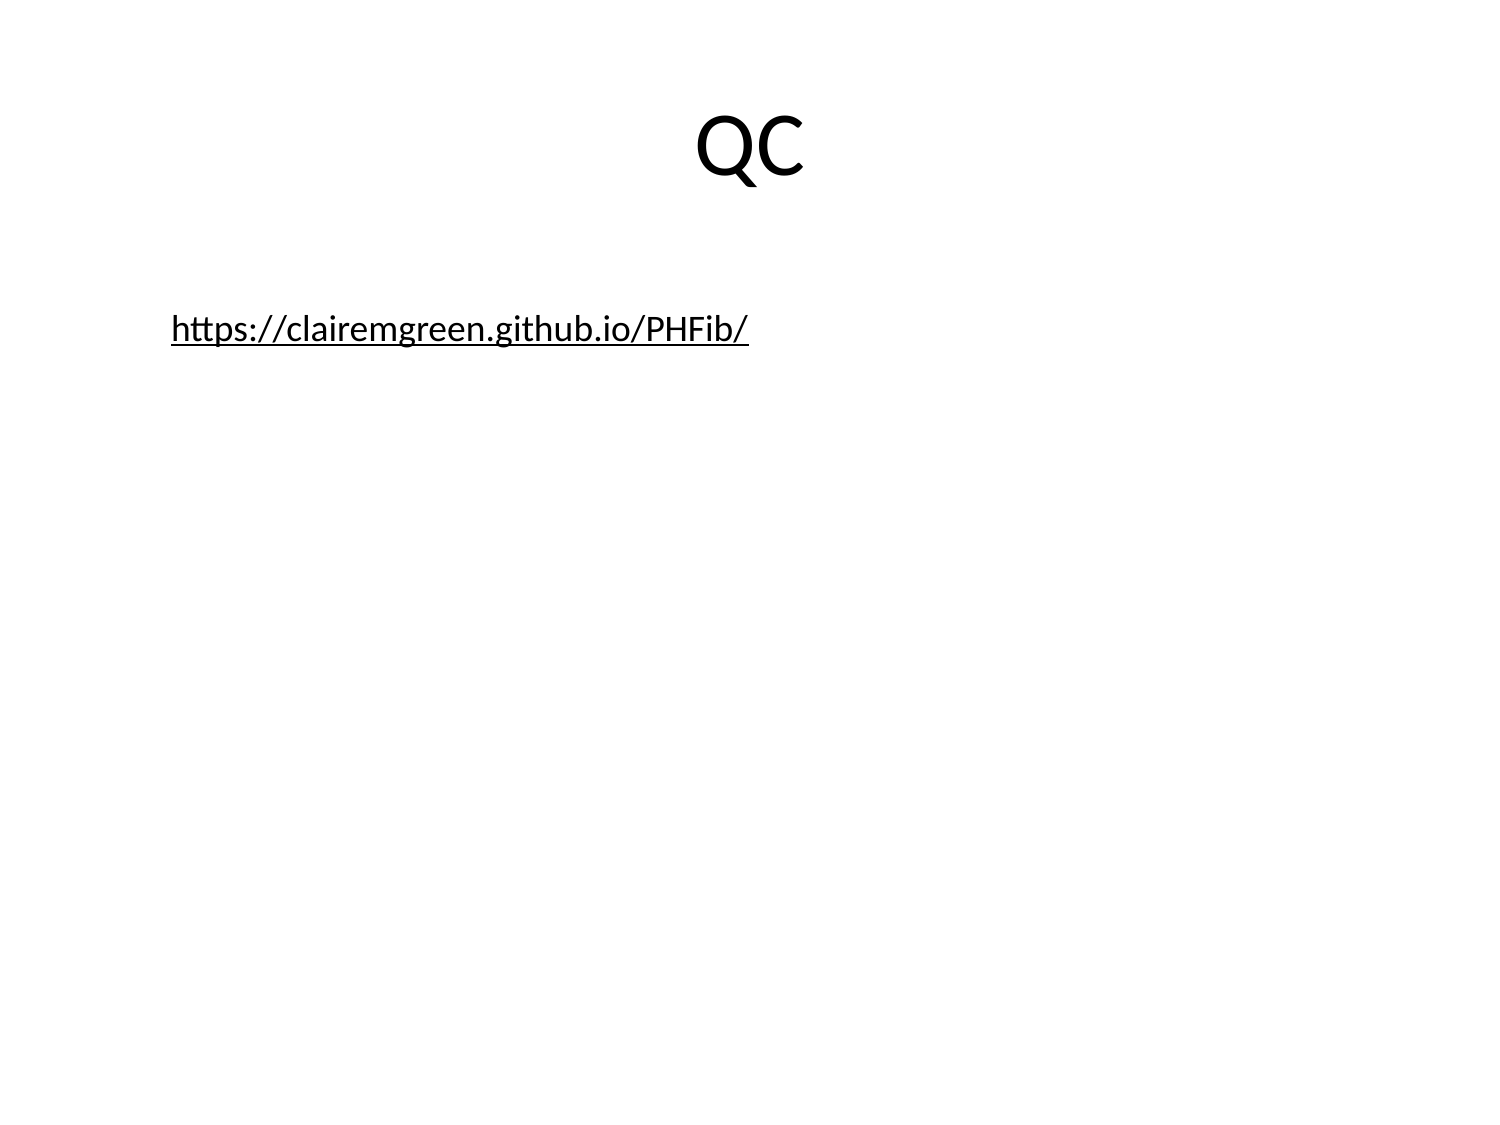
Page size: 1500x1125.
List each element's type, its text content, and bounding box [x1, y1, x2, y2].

title QC [75, 45, 1425, 233]
text_box https://clairemgreen.github.io/PHFib/ [156, 296, 798, 357]
